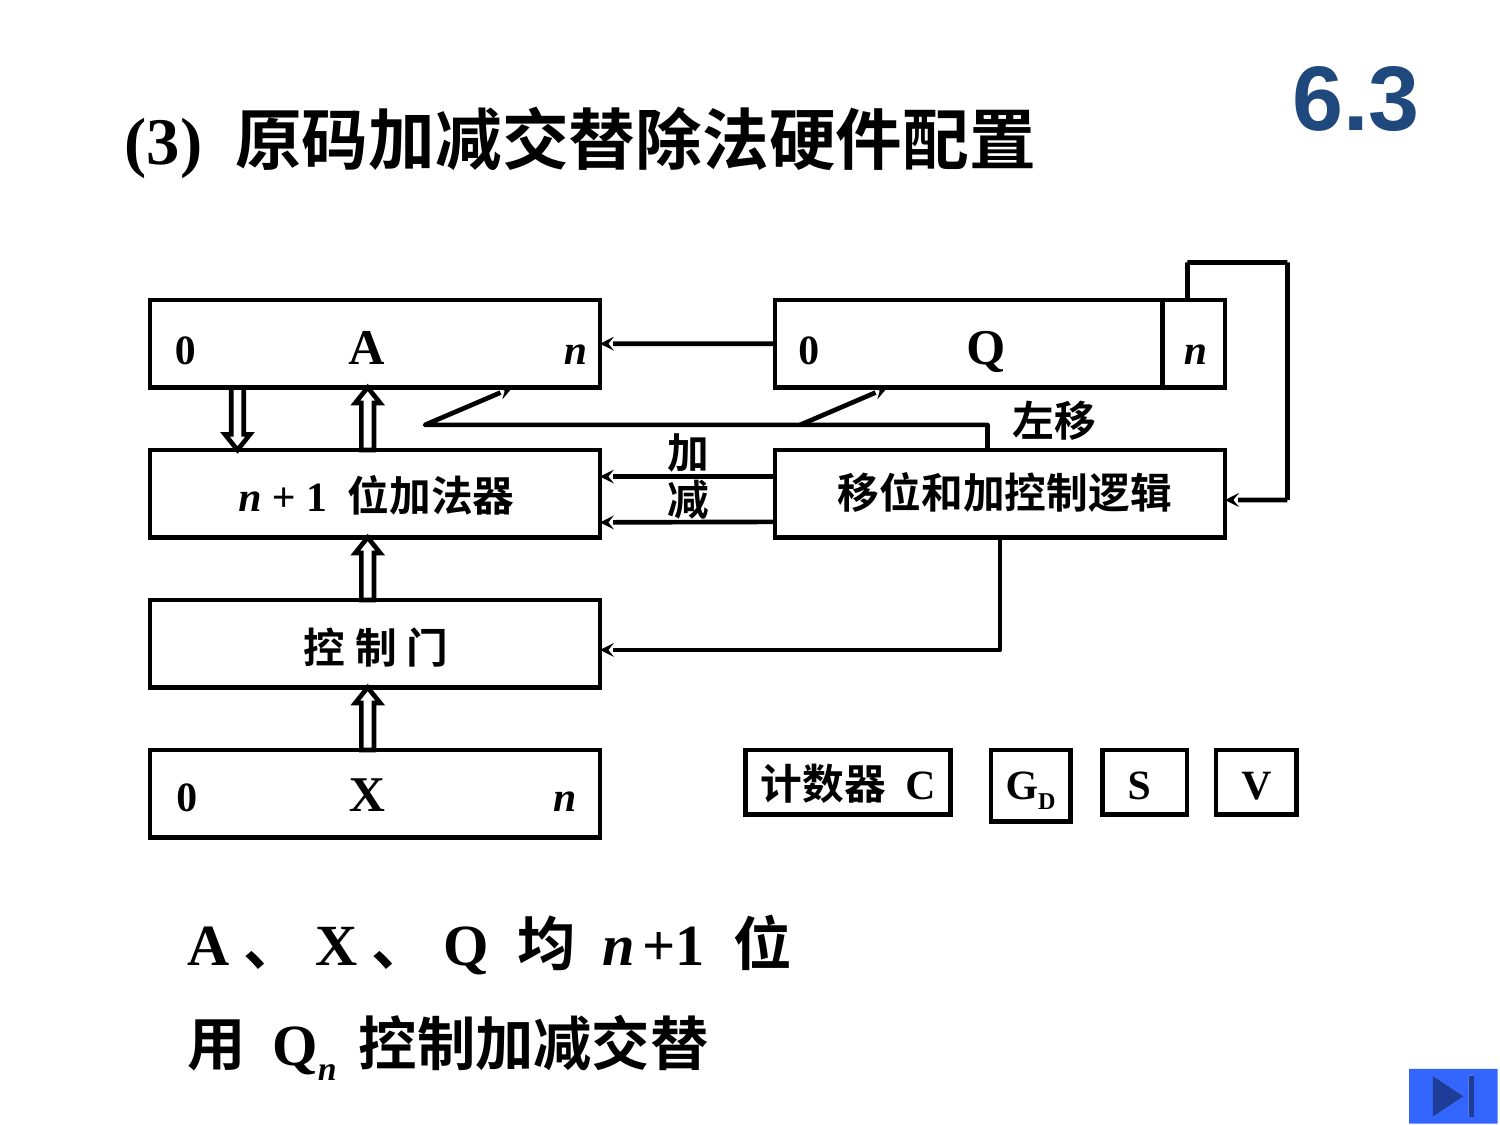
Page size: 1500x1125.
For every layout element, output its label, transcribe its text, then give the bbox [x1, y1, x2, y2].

text_box A、X、Q 均 n +1 位 [172, 900, 1075, 985]
text_box 6.3 [1262, 24, 1450, 163]
text_box [1409, 1068, 1498, 1124]
text_box 用 Qn 控制加减交替 [172, 999, 988, 1095]
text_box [149, 262, 1300, 838]
text_box (3) 原码加减交替除法硬件配置 [109, 90, 1150, 186]
